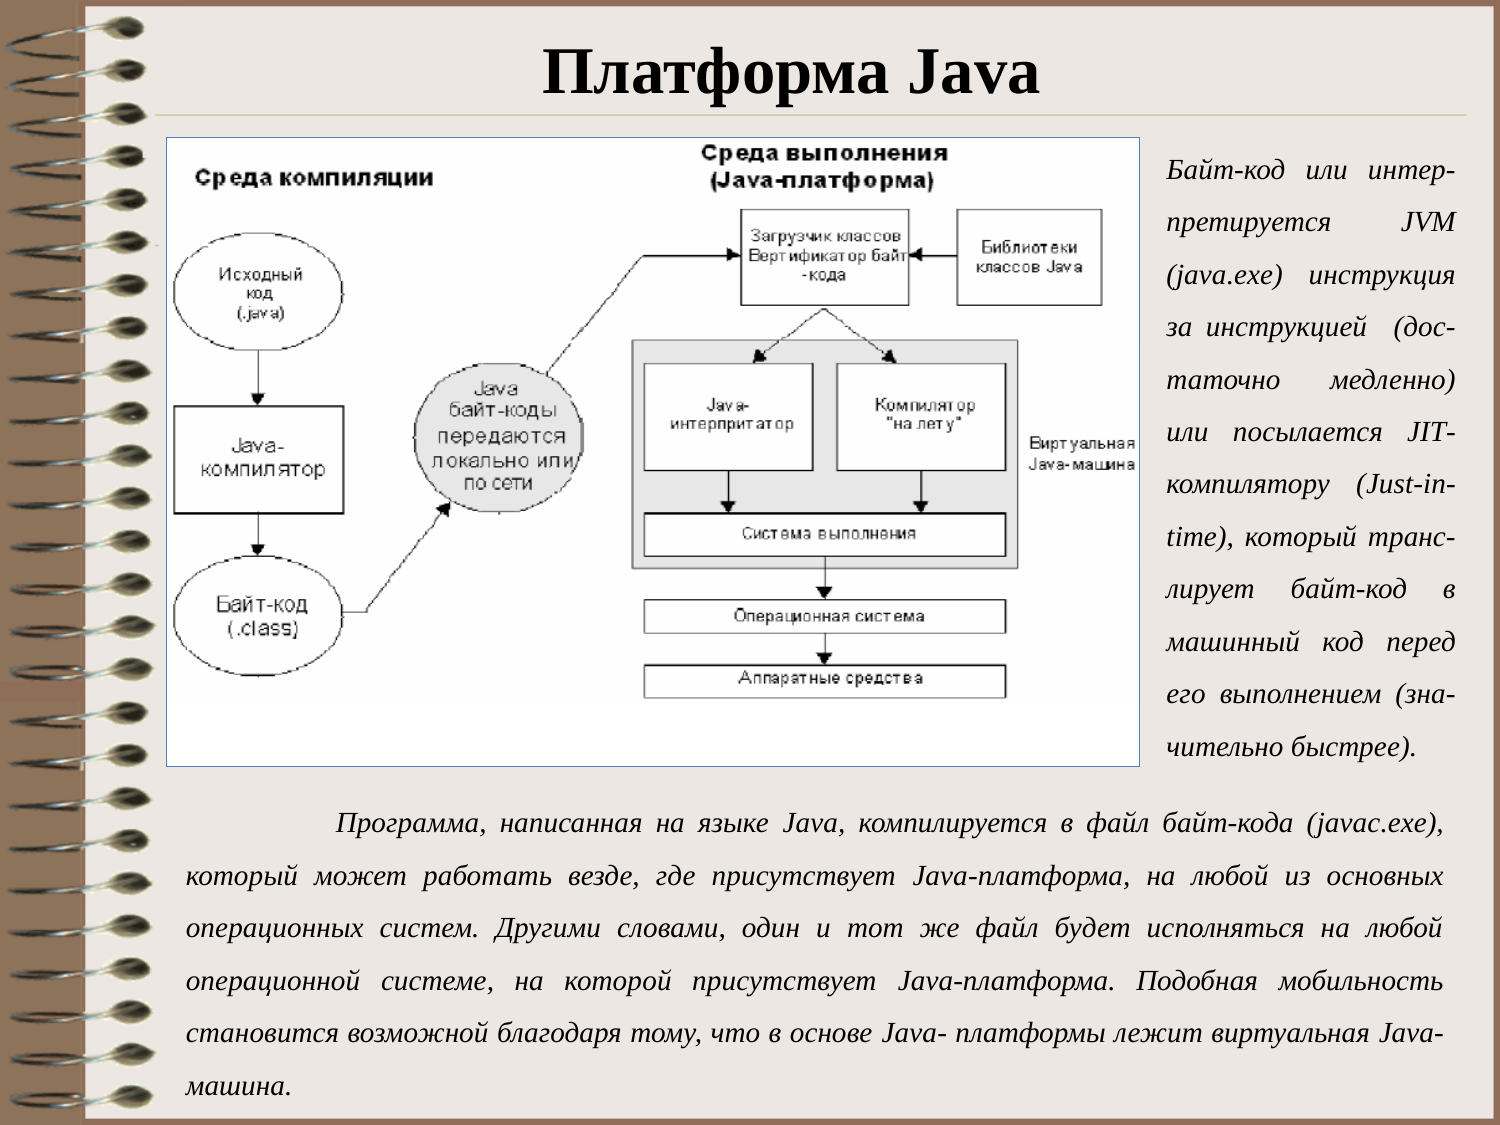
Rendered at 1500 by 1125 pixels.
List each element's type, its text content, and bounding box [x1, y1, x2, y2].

text_box Байт-код или интер-претируется JVM (java.exe) инструкция за инструкцией (дос-таточно медленно) или посылается JIT-компилятору (Just-in-time), который транс-лирует байт-код в машинный код перед его выполнением (зна-чительно быстрее). [1151, 125, 1471, 770]
title Платформа Java [183, 30, 1400, 102]
picture [0, 0, 1500, 1125]
text_box Программа, написанная на языке Java, компилируется в файл байт-кода (javac.exe), который может работать везде, где присутствует Java-платформа, на любой из основных операционных систем. Другими словами, один и тот же файл будет исполняться на любой операционной системе, на которой присутствует Java-платформа. Подобная мобильность становится возможной благодаря тому, что в основе Java- платформы лежит виртуальная Java- машина. [171, 778, 1459, 1109]
